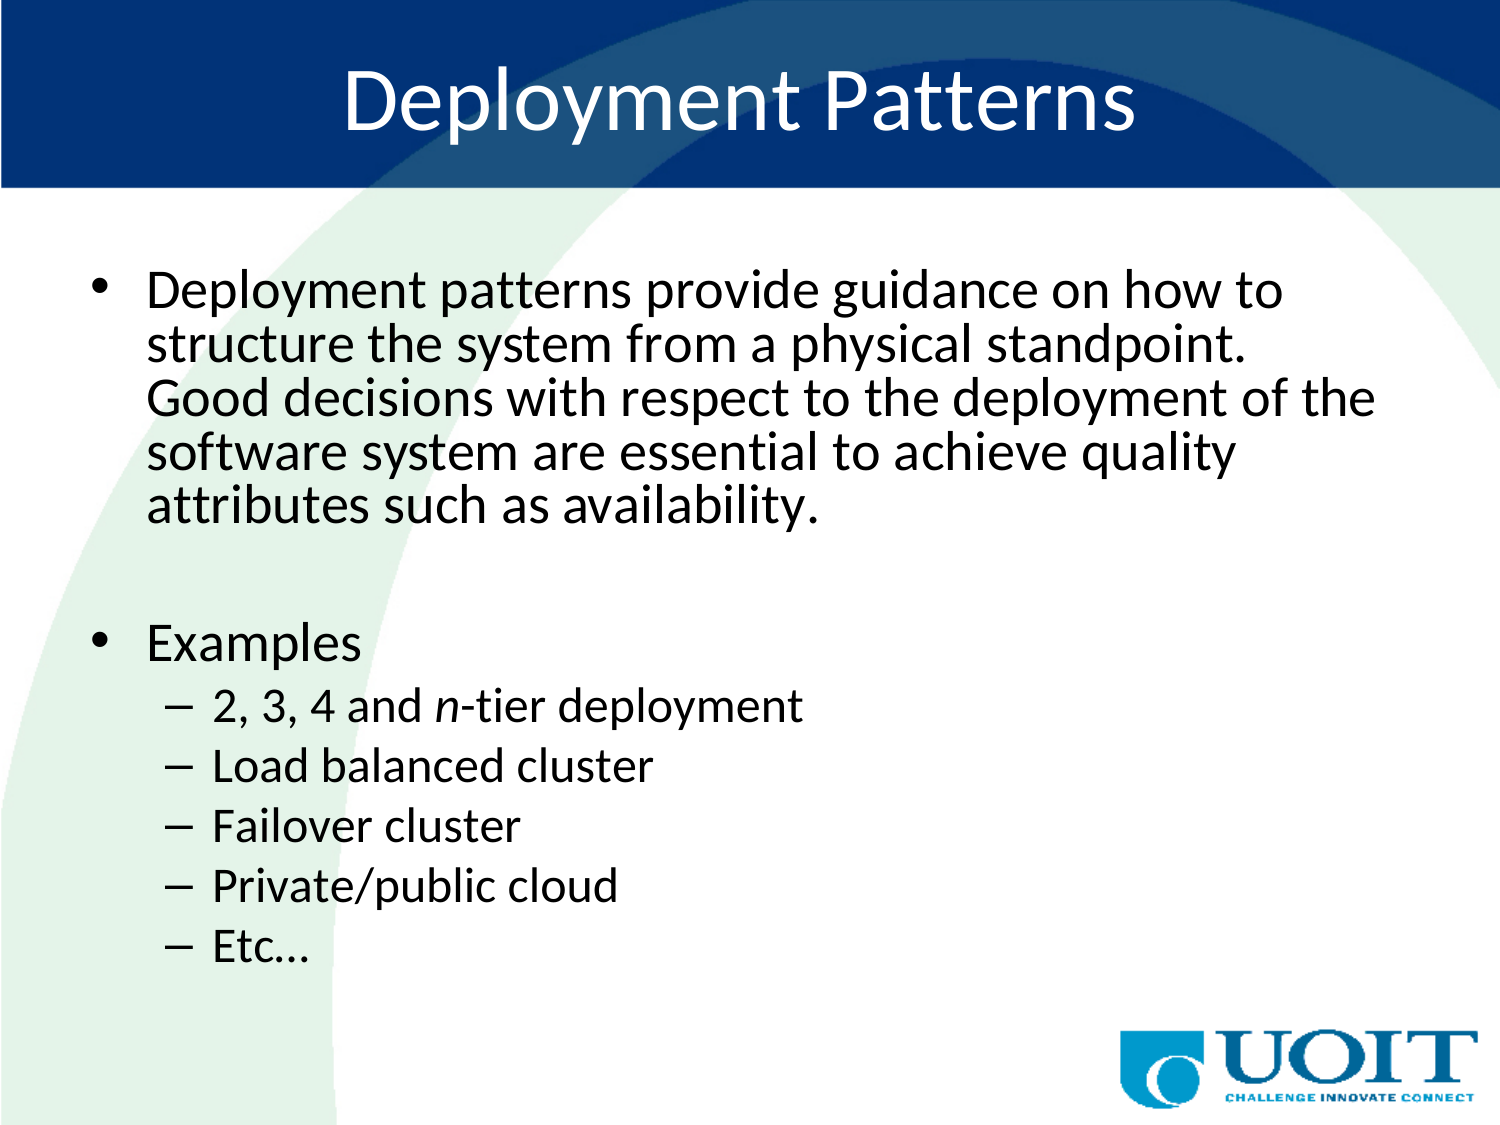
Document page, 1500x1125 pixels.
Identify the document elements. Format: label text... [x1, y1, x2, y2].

picture [0, 0, 1500, 1125]
text_box Deployment patterns provide guidance on how to structure the system from a physical standpoint. Good decisions with respect to the deployment of the software system are essential to achieve quality attributes such as availability. Examples 2, 3, 4 and n-tier deployment Load balanced cluster Failover cluster Private/public cloud Etc… [87, 264, 1381, 973]
title Deployment Patterns [75, 0, 1425, 188]
